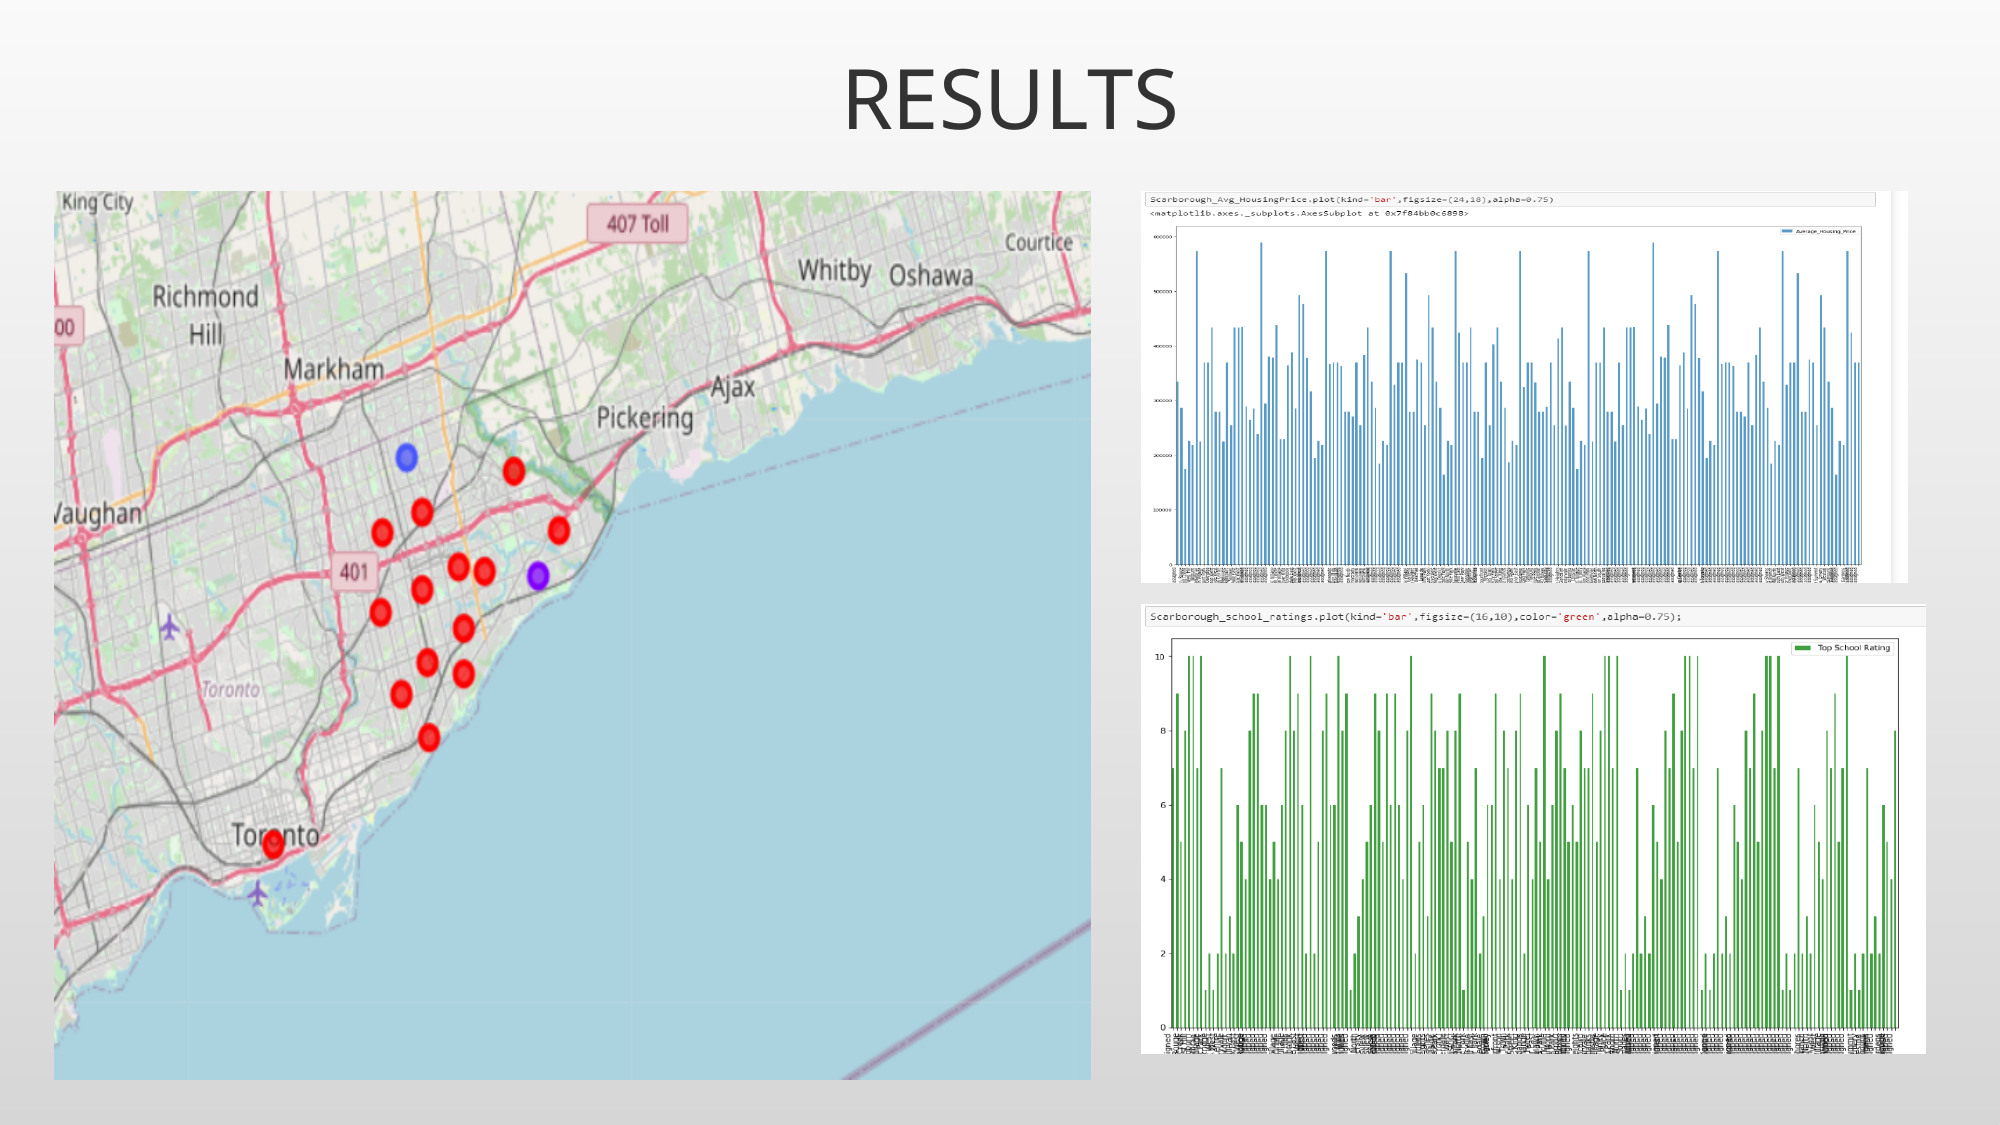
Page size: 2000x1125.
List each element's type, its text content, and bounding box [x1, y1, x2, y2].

picture [1141, 191, 1908, 583]
title Results [199, 45, 1800, 256]
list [54, 191, 1091, 1080]
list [1141, 604, 1926, 1054]
